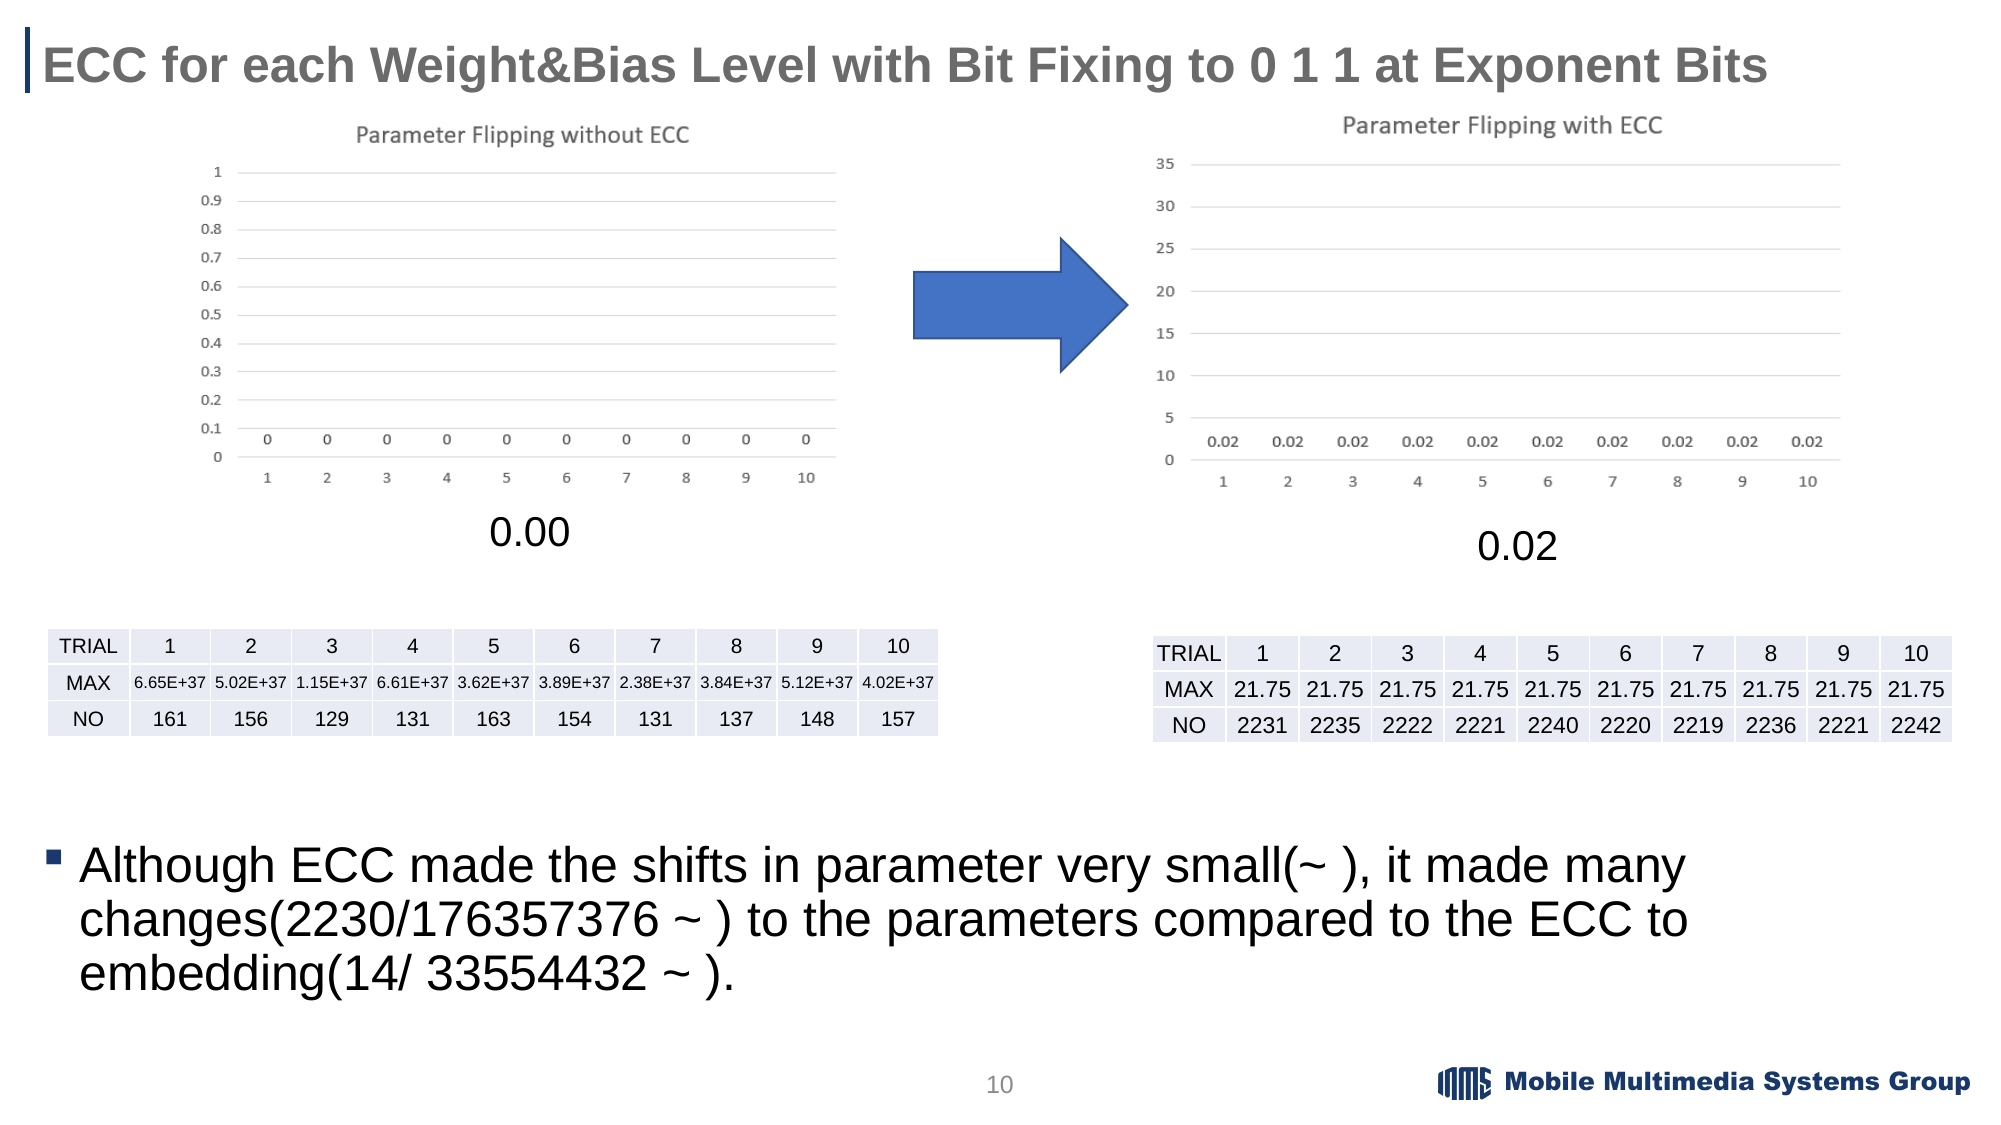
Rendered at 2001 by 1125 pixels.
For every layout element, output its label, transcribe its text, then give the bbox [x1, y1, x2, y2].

slide_number 10 [961, 1053, 1039, 1114]
table_cell 2242 [1881, 708, 1952, 742]
table_header 4 [1445, 636, 1516, 670]
table_cell 2235 [1300, 708, 1371, 742]
table_header 10 [859, 629, 938, 663]
text_box 0.00 [352, 497, 708, 562]
table_cell 21.75 [1663, 672, 1734, 706]
table_cell 21.75 [1881, 672, 1952, 706]
table_cell 163 [454, 701, 533, 736]
table_cell NO [48, 701, 129, 736]
table_cell 157 [859, 701, 938, 736]
table_cell 21.75 [1518, 672, 1589, 706]
table_cell 2231 [1227, 708, 1298, 742]
table_cell 21.75 [1445, 672, 1516, 706]
table_cell 21.75 [1227, 672, 1298, 706]
table_cell 2221 [1445, 708, 1516, 742]
title ECC for each Weight&Bias Level with Bit Fixing to 0 1 1 at Exponent Bits [27, 27, 1973, 105]
table_cell 161 [131, 701, 210, 736]
table_cell 1.15E+37 [292, 665, 372, 700]
table_header 3 [1372, 636, 1443, 670]
table_header 7 [616, 629, 695, 663]
picture [195, 110, 848, 497]
table_cell 3.89E+37 [535, 665, 614, 700]
picture [1438, 1067, 1970, 1100]
table_cell 21.75 [1372, 672, 1443, 706]
table_header 4 [373, 629, 452, 663]
table_cell 154 [535, 701, 614, 736]
table_header 8 [1736, 636, 1806, 670]
table_header 9 [778, 629, 857, 663]
table_cell 6.65E+37 [131, 665, 210, 700]
table_cell 2236 [1736, 708, 1806, 742]
table_cell 131 [373, 701, 452, 736]
table_cell 2.38E+37 [616, 665, 695, 700]
table_cell 5.02E+37 [211, 665, 291, 700]
table_cell 3.84E+37 [697, 665, 776, 700]
table_cell 4.02E+37 [859, 665, 938, 700]
table_cell 21.75 [1590, 672, 1661, 706]
table_cell MAX [1153, 672, 1225, 706]
table_cell 156 [211, 701, 291, 736]
text_box [913, 236, 1129, 375]
table_header 2 [1300, 636, 1371, 670]
table_cell 6.61E+37 [373, 665, 452, 700]
table_cell 21.75 [1808, 672, 1879, 706]
table_header TRIAL [1153, 636, 1225, 670]
table_header 2 [211, 629, 291, 663]
table_header 9 [1808, 636, 1879, 670]
table_header 5 [454, 629, 533, 663]
table_header 8 [697, 629, 776, 663]
picture [1152, 104, 1853, 497]
table_header 1 [131, 629, 210, 663]
table_cell MAX [48, 665, 129, 700]
table_header 10 [1881, 636, 1952, 670]
table_cell 2219 [1663, 708, 1734, 742]
table_cell 21.75 [1300, 672, 1371, 706]
table_cell 5.12E+37 [778, 665, 857, 700]
table_cell 148 [778, 701, 857, 736]
table_cell 3.62E+37 [454, 665, 533, 700]
table_cell 21.75 [1736, 672, 1806, 706]
table_cell 131 [616, 701, 695, 736]
table_cell 137 [697, 701, 776, 736]
table_header 7 [1663, 636, 1734, 670]
table_header 3 [292, 629, 372, 663]
table_header 1 [1227, 636, 1298, 670]
table_header 6 [535, 629, 614, 663]
table_header TRIAL [48, 629, 129, 663]
table_cell NO [1153, 708, 1225, 742]
table_header 6 [1590, 636, 1661, 670]
table_cell 2221 [1808, 708, 1879, 742]
table_cell 2222 [1372, 708, 1443, 742]
table_header 5 [1518, 636, 1589, 670]
table_cell 2220 [1590, 708, 1661, 742]
table_cell 2240 [1518, 708, 1589, 742]
table_cell 129 [292, 701, 372, 736]
text_box 0.02 [1340, 511, 1696, 577]
